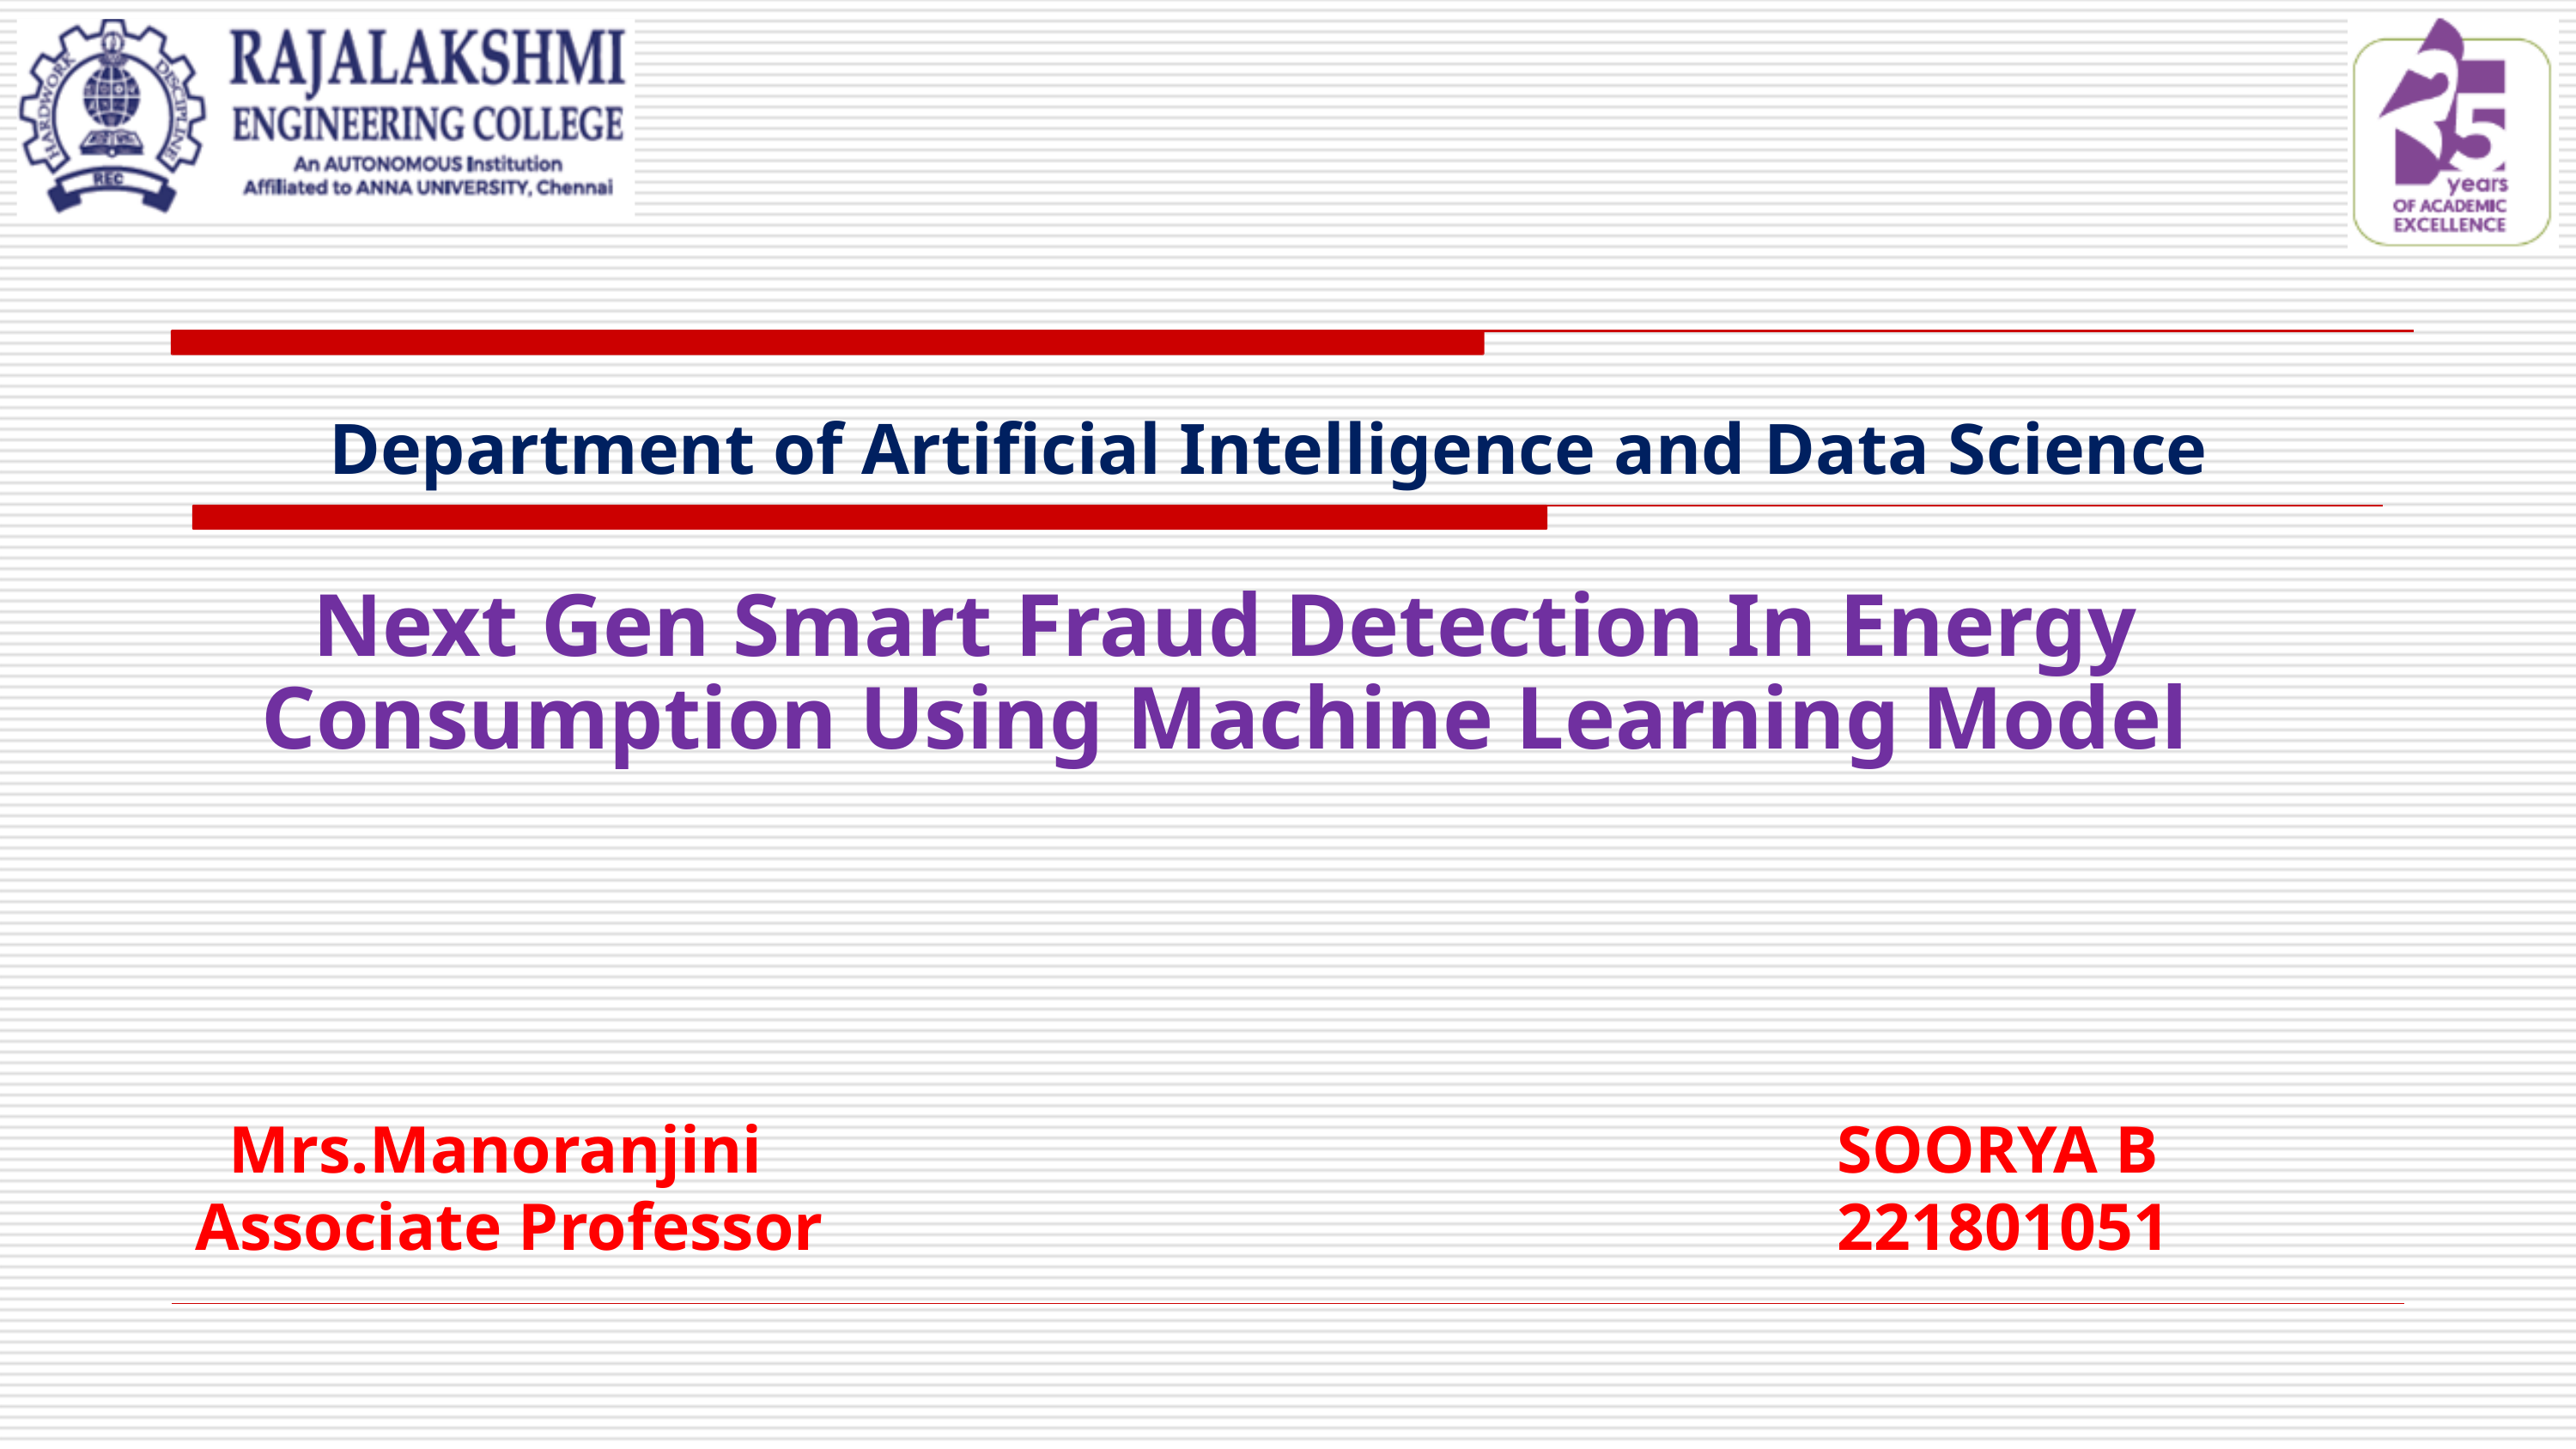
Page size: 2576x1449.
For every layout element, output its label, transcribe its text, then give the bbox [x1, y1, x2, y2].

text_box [191, 504, 2385, 530]
text_box Mrs.Manoranjini Associate Professor [195, 1031, 999, 1264]
text_box [16, 19, 635, 221]
text_box Department of Artificial Intelligence and Data Science [171, 413, 2368, 488]
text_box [170, 330, 2415, 355]
text_box [2348, 13, 2560, 256]
text_box [0, 0, 2576, 1449]
text_box Next Gen Smart Fraud Detection In Energy Consumption Using Machine Learning Model [162, 580, 2290, 767]
text_box SOORYA B 221801051 [1643, 1031, 2359, 1264]
